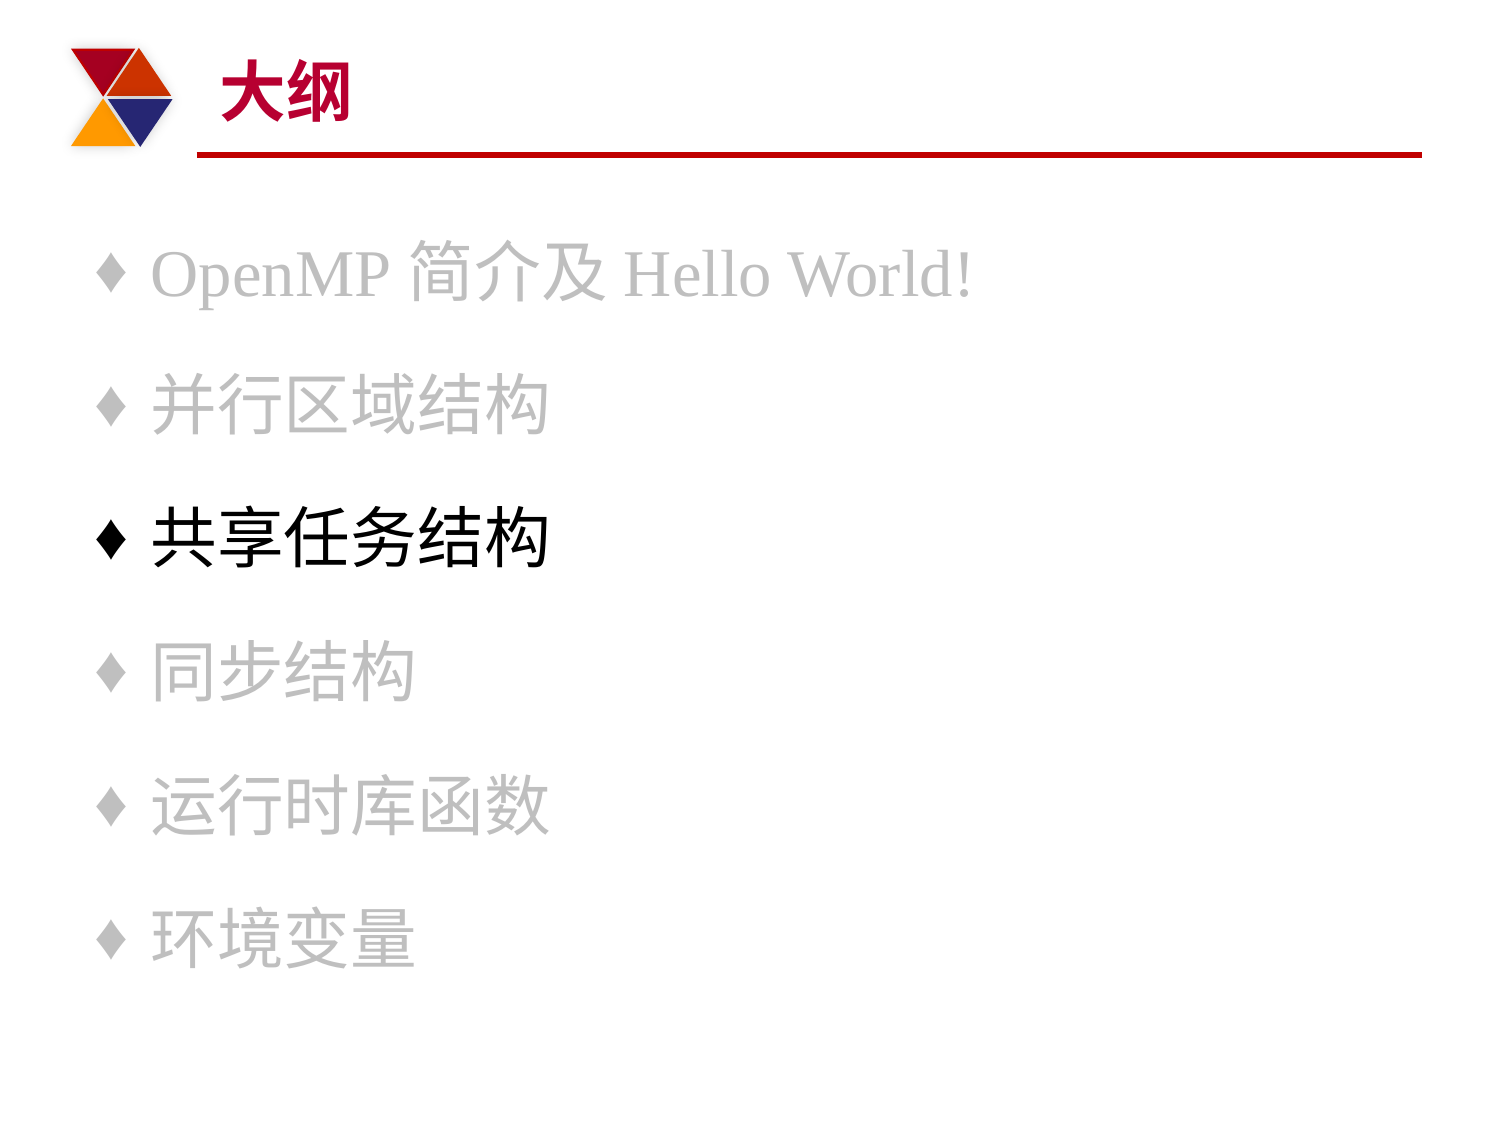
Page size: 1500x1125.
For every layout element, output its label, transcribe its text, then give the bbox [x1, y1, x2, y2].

title 大纲 [204, 36, 1405, 137]
list OpenMP简介及Hello World! 并行区域结构 共享任务结构 同步结构 运行时库函数 环境变量 [79, 181, 1422, 1075]
